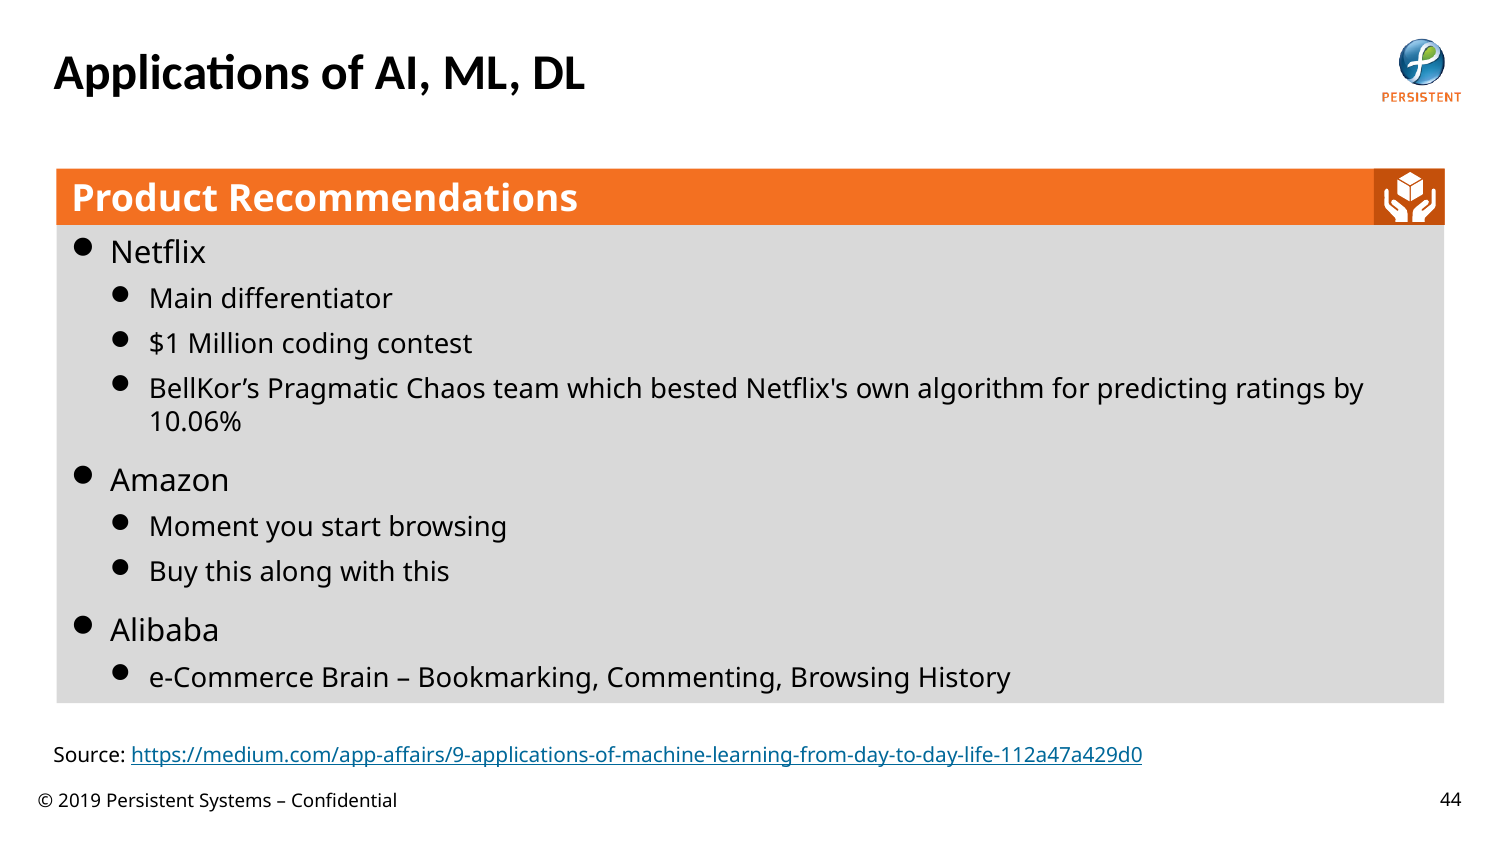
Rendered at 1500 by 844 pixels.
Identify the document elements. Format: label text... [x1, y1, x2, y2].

slide_number 44 [1138, 778, 1477, 824]
text_box Netflix Main differentiator $1 Million coding contest BellKor’s Pragmatic Chaos team which bested Netflix's own algorithm for predicting ratings by 10.06% Amazon Moment you start browsing Buy this along with this Alibaba e-Commerce Brain – Bookmarking, Commenting, Browsing History [56, 225, 1445, 704]
title Applications of AI, ML, DL [38, 38, 1342, 177]
text_box Source: https://medium.com/app-affairs/9-applications-of-machine-learning-from-day-to-day-life-112a47a429d0 [38, 733, 1434, 777]
footer © 2019 Persistent Systems – Confidential [22, 778, 467, 824]
picture [1367, 36, 1476, 102]
picture [1383, 171, 1437, 223]
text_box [56, 168, 1445, 225]
